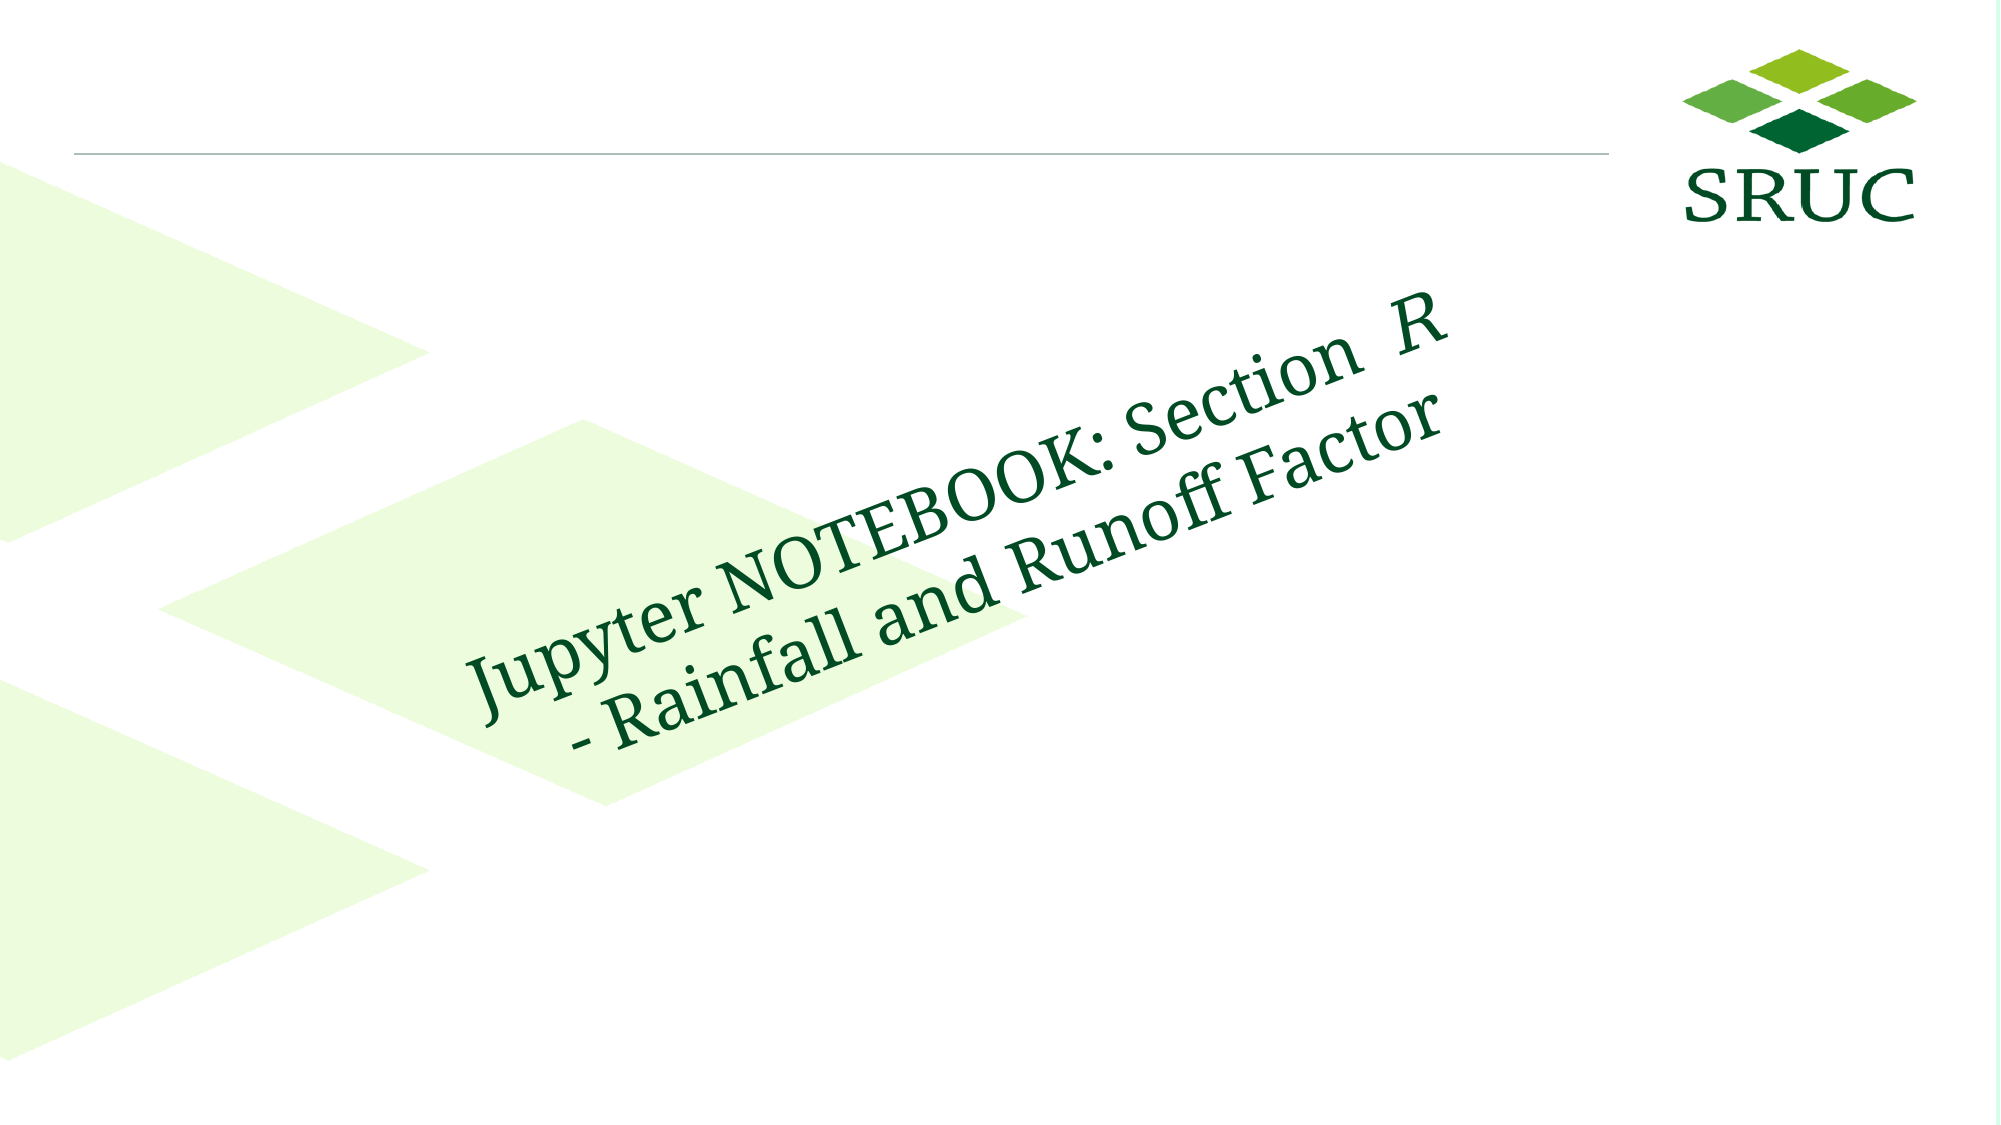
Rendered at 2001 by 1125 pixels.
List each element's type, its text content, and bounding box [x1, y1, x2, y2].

title Jupyter NOTEBOOK: Section 𝑅 - Rainfall and Runoff Factor [185, 158, 1758, 917]
picture [0, 0, 1997, 1125]
